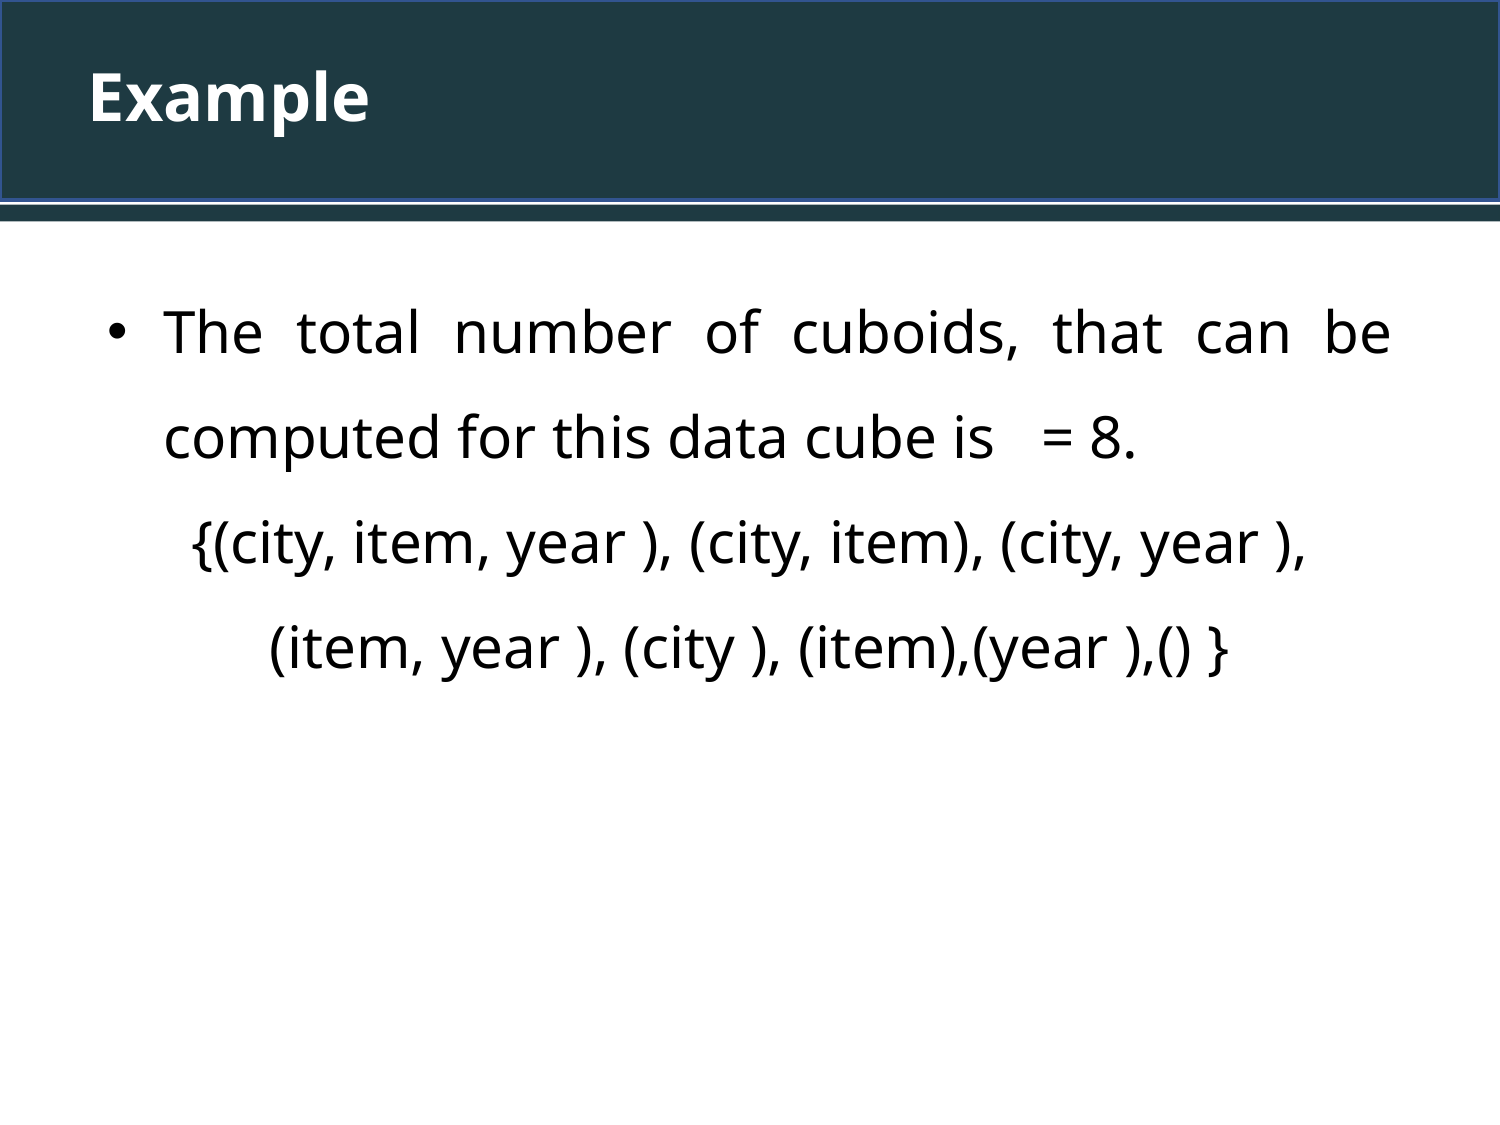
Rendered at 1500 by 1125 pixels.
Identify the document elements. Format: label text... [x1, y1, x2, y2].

title Example [14, 0, 1500, 200]
